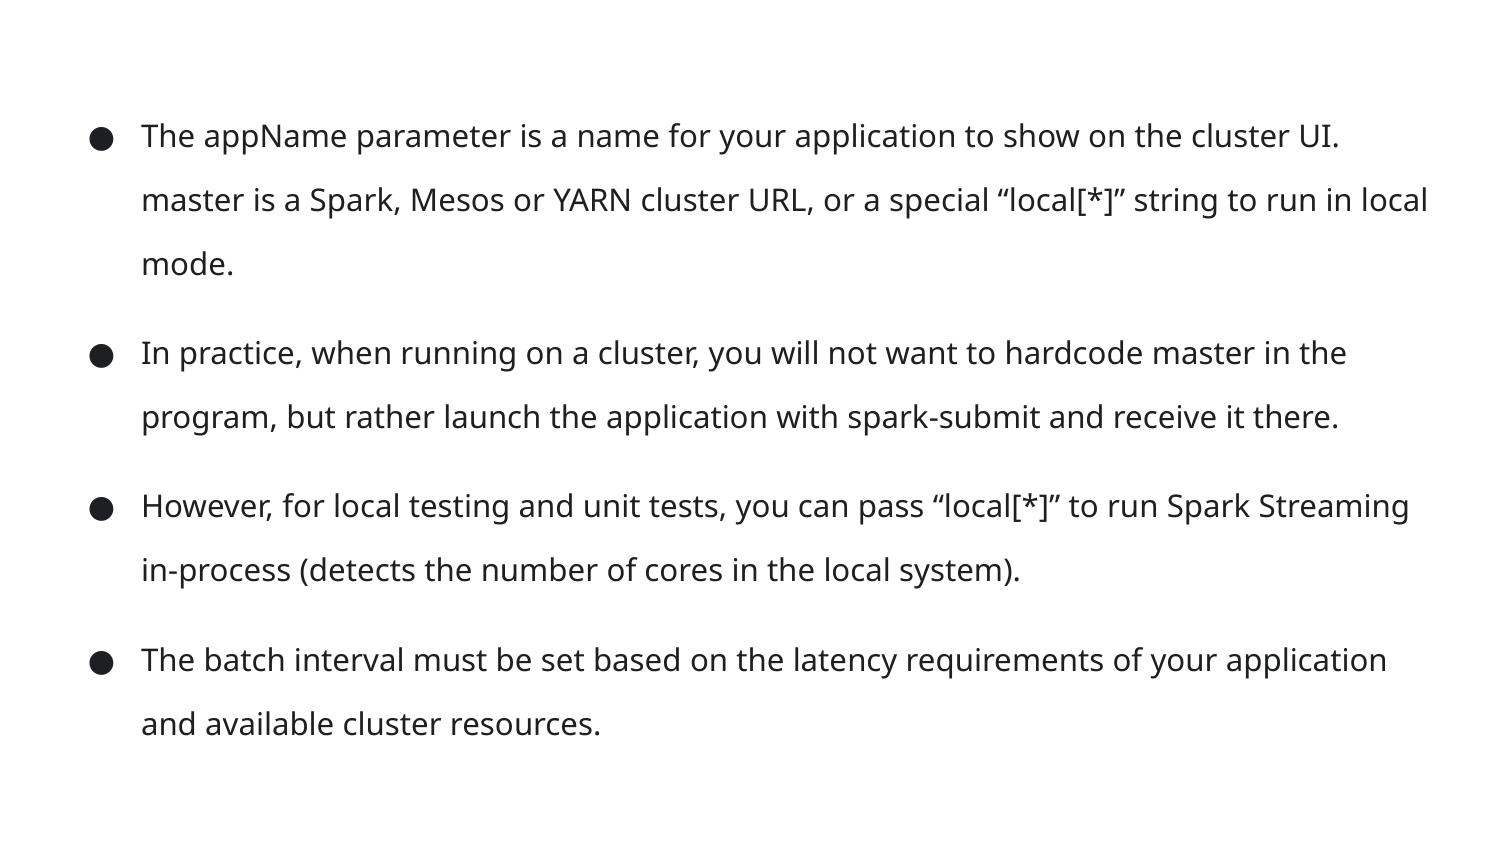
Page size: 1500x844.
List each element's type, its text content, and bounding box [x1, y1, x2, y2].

list The appName parameter is a name for your application to show on the cluster UI. master is a Spark, Mesos or YARN cluster URL, or a special “local[*]” string to run in local mode. In practice, when running on a cluster, you will not want to hardcode master in the program, but rather launch the application with spark-submit and receive it there. However, for local testing and unit tests, you can pass “local[*]” to run Spark Streaming in-process (detects the number of cores in the local system). The batch interval must be set based on the latency requirements of your application and available cluster resources. [51, 77, 1449, 777]
